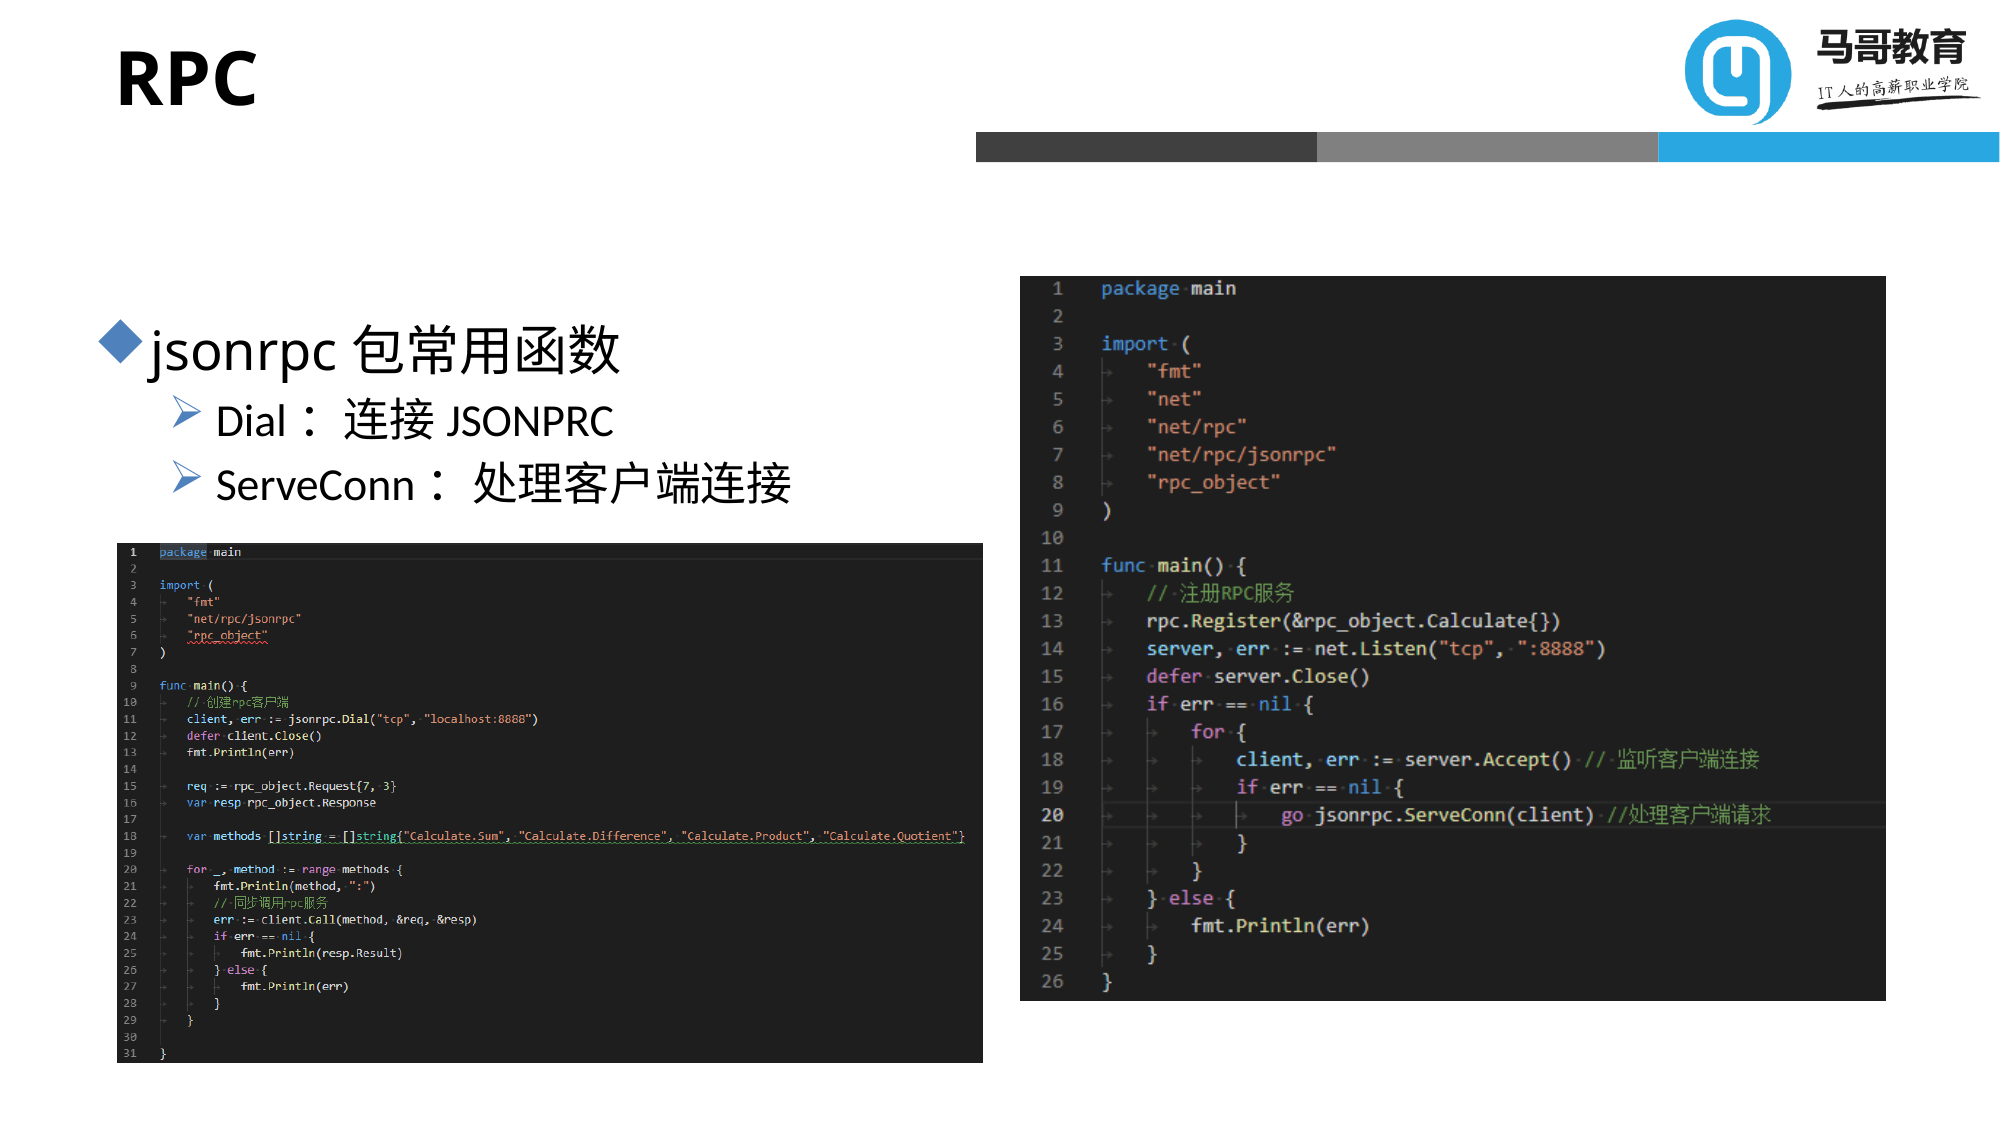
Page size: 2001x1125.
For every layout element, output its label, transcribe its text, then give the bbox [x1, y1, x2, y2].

picture [1671, 0, 2001, 206]
text_box jsonrpc包常用函数 Dial：连接JSONPRC ServeConn：处理客户端连接 [78, 276, 1017, 891]
picture [1020, 276, 1886, 1001]
title RPC [99, 27, 1274, 124]
picture [116, 542, 983, 1063]
